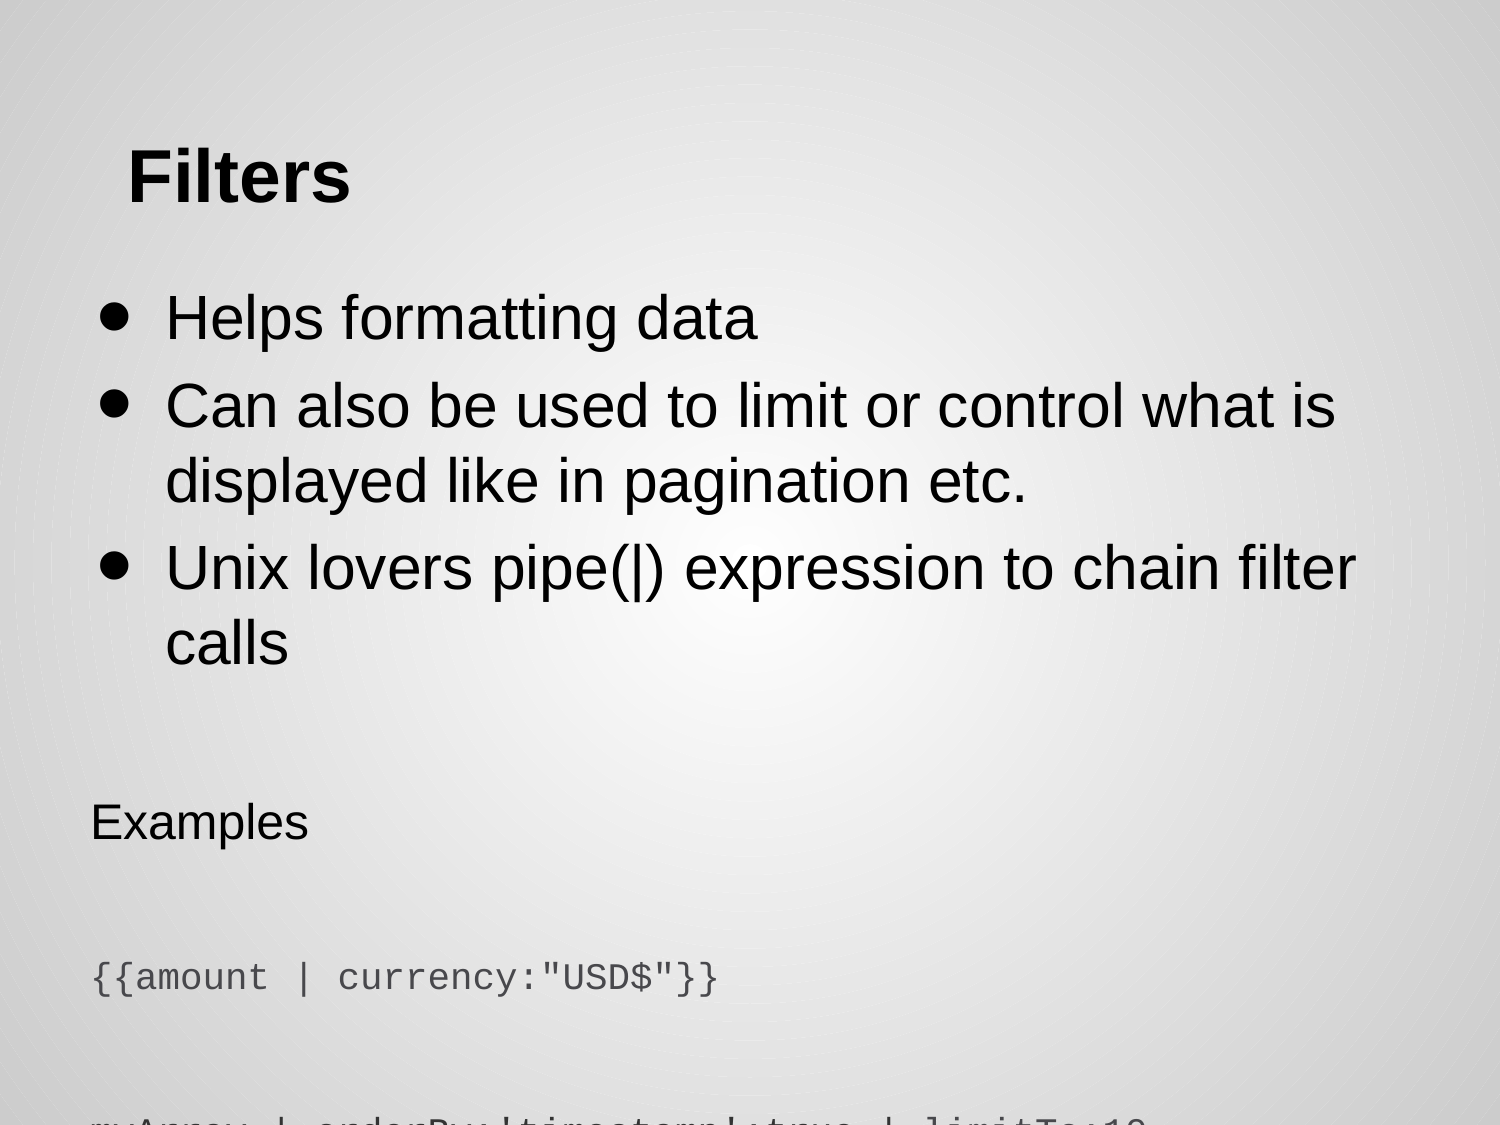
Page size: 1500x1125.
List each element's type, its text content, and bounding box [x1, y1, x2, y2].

title Filters [75, 45, 1425, 233]
list Helps formatting data Can also be used to limit or control what is displayed like in pagination etc. Unix lovers pipe(|) expression to chain filter calls Examples {{amount | currency:"USD$"}} myArray | orderBy:'timestamp':true | limitTo:10 [75, 262, 1425, 1078]
